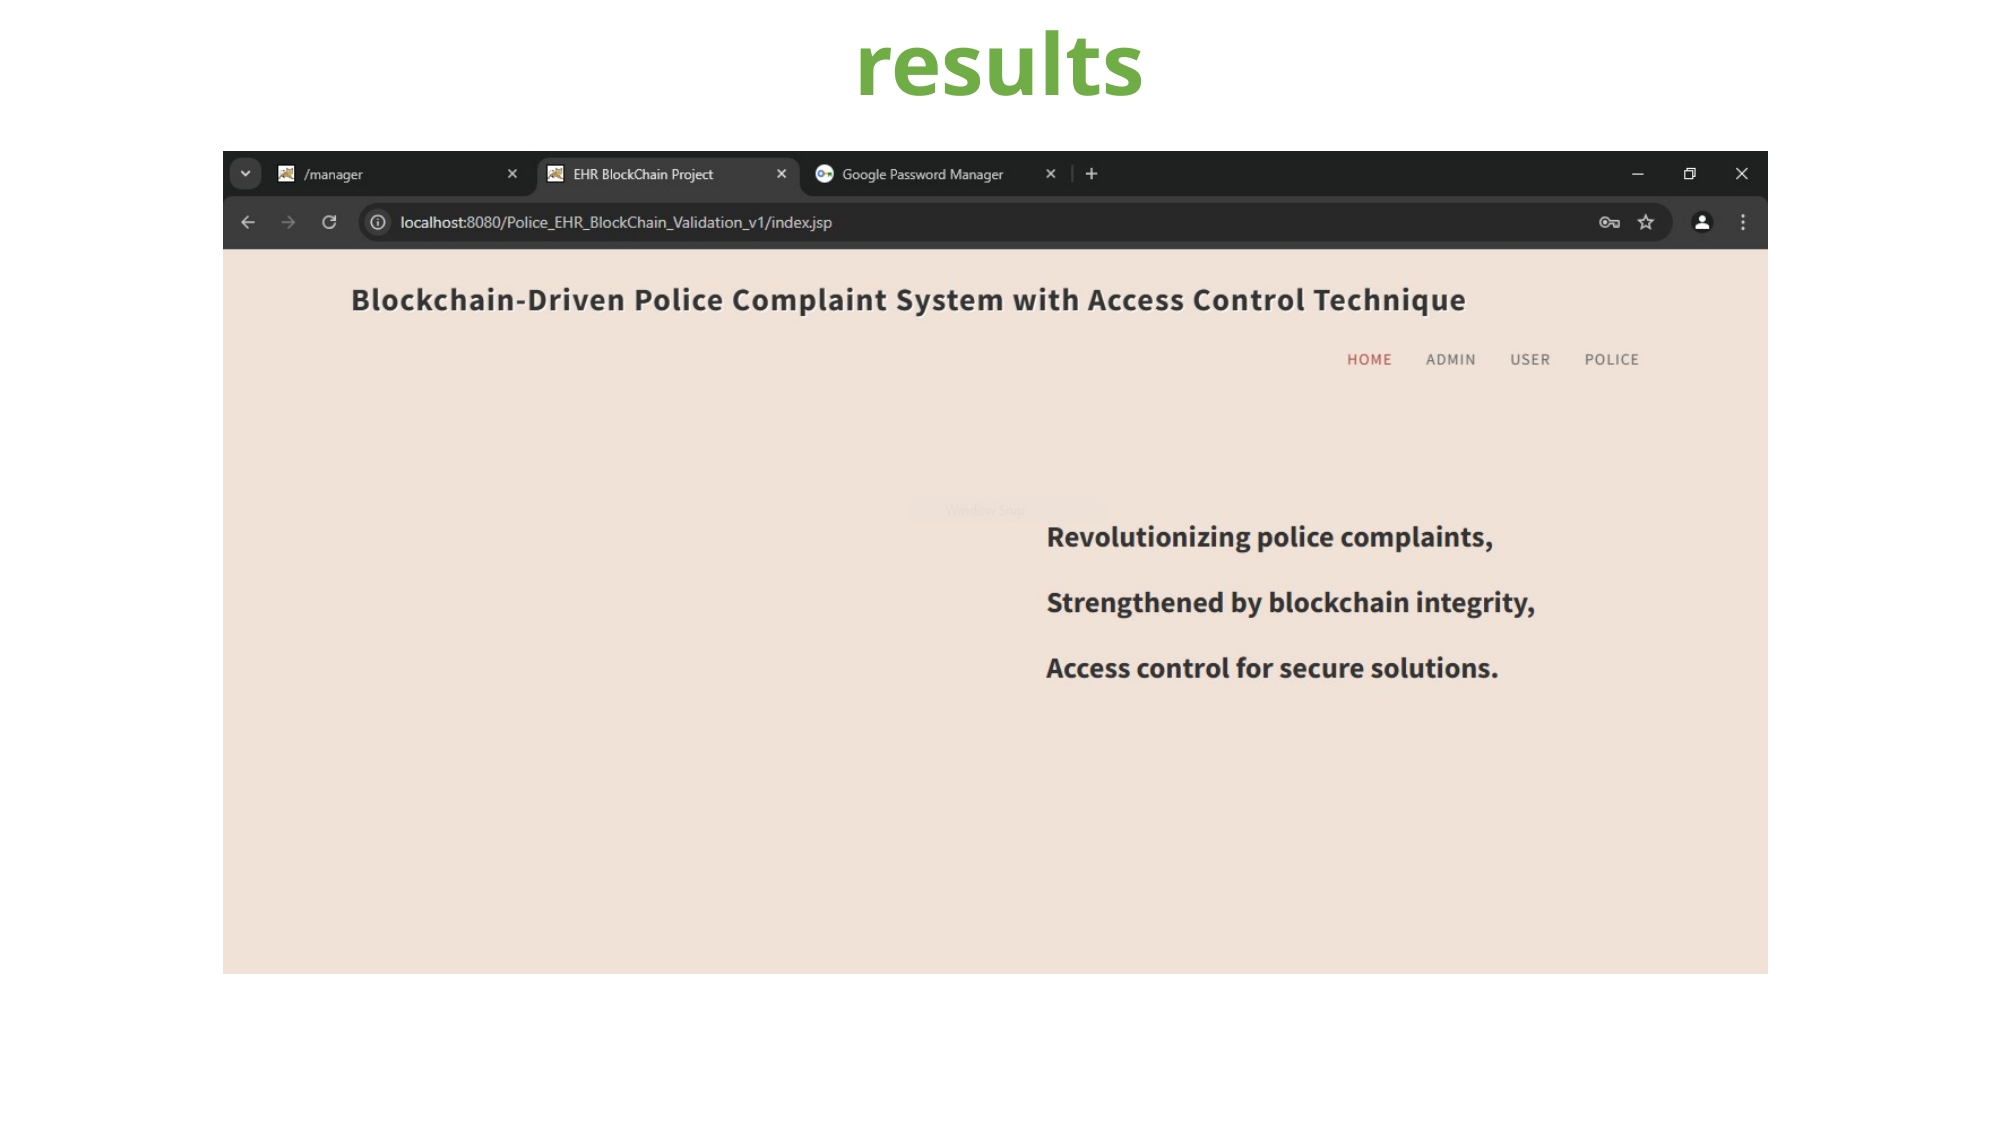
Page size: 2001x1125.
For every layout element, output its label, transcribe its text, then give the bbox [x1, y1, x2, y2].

picture [223, 151, 1768, 974]
title results [223, 14, 1777, 122]
